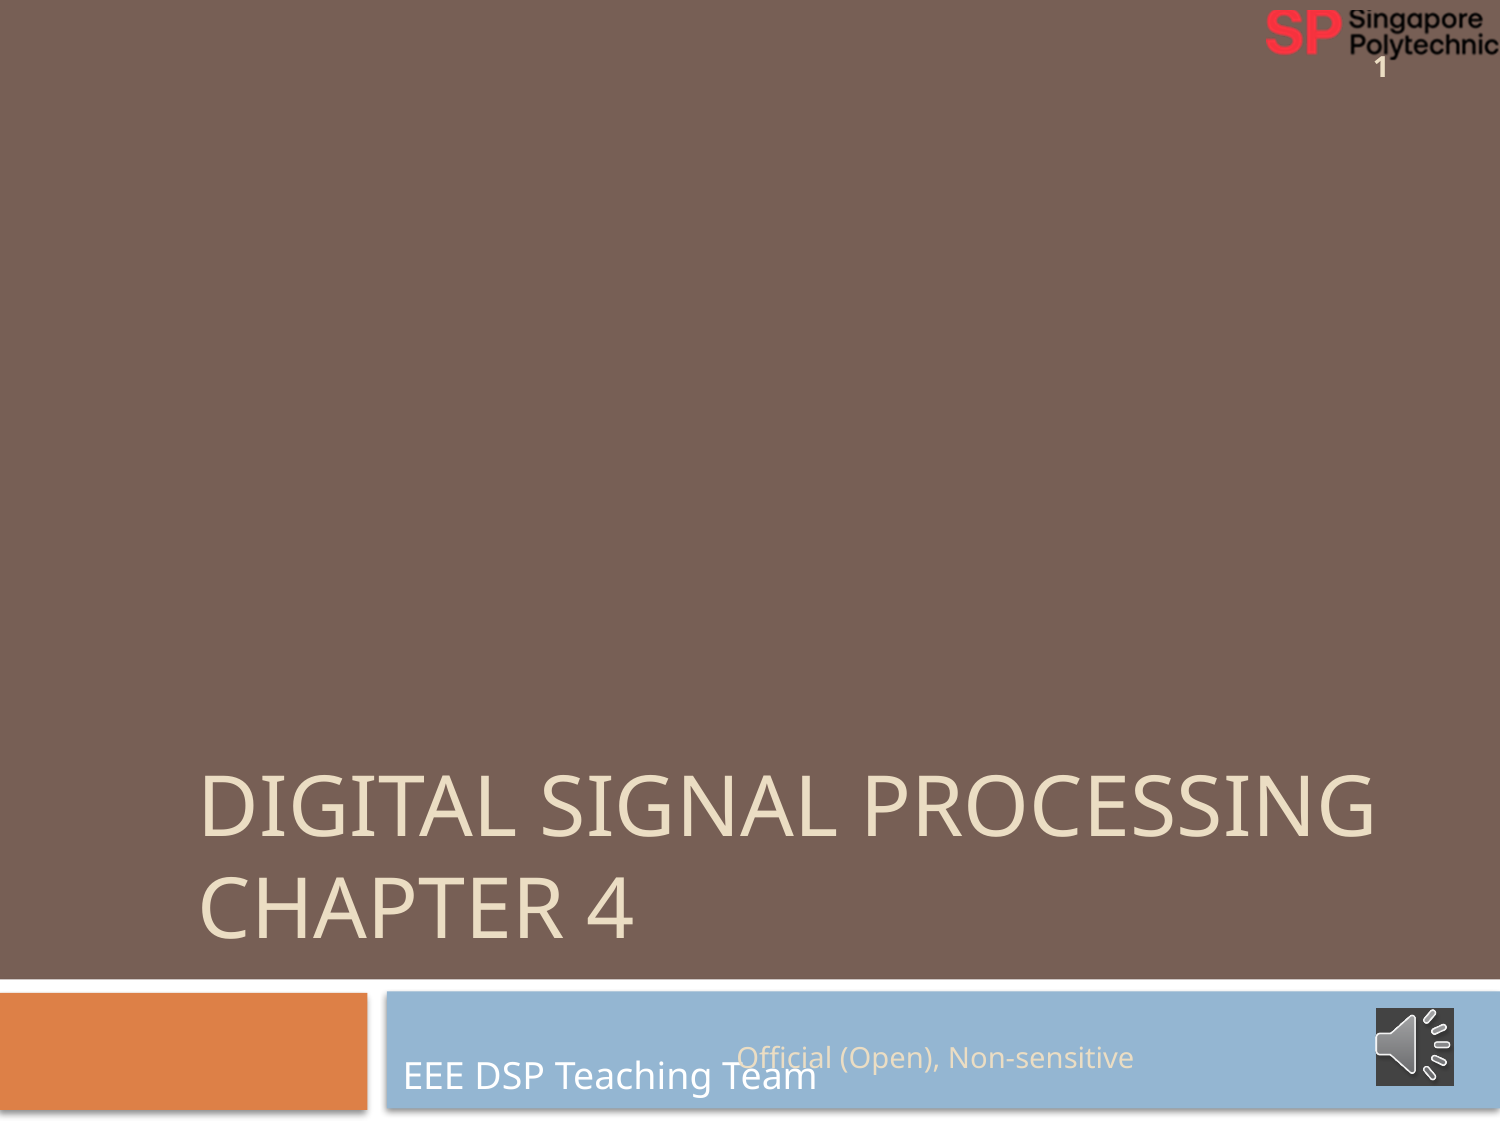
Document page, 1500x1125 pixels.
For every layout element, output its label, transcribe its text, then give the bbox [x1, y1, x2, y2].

picture [1266, 10, 1500, 63]
picture [1374, 1006, 1456, 1088]
subtitle EEE DSP Teaching Team [387, 992, 1488, 1105]
footer Official (Open), Non-sensitive [186, 1027, 1150, 1087]
slide_number 1 [1312, 37, 1450, 100]
title DIGITAL SIGNAL PROCESSING Chapter 4 [183, 662, 1450, 963]
